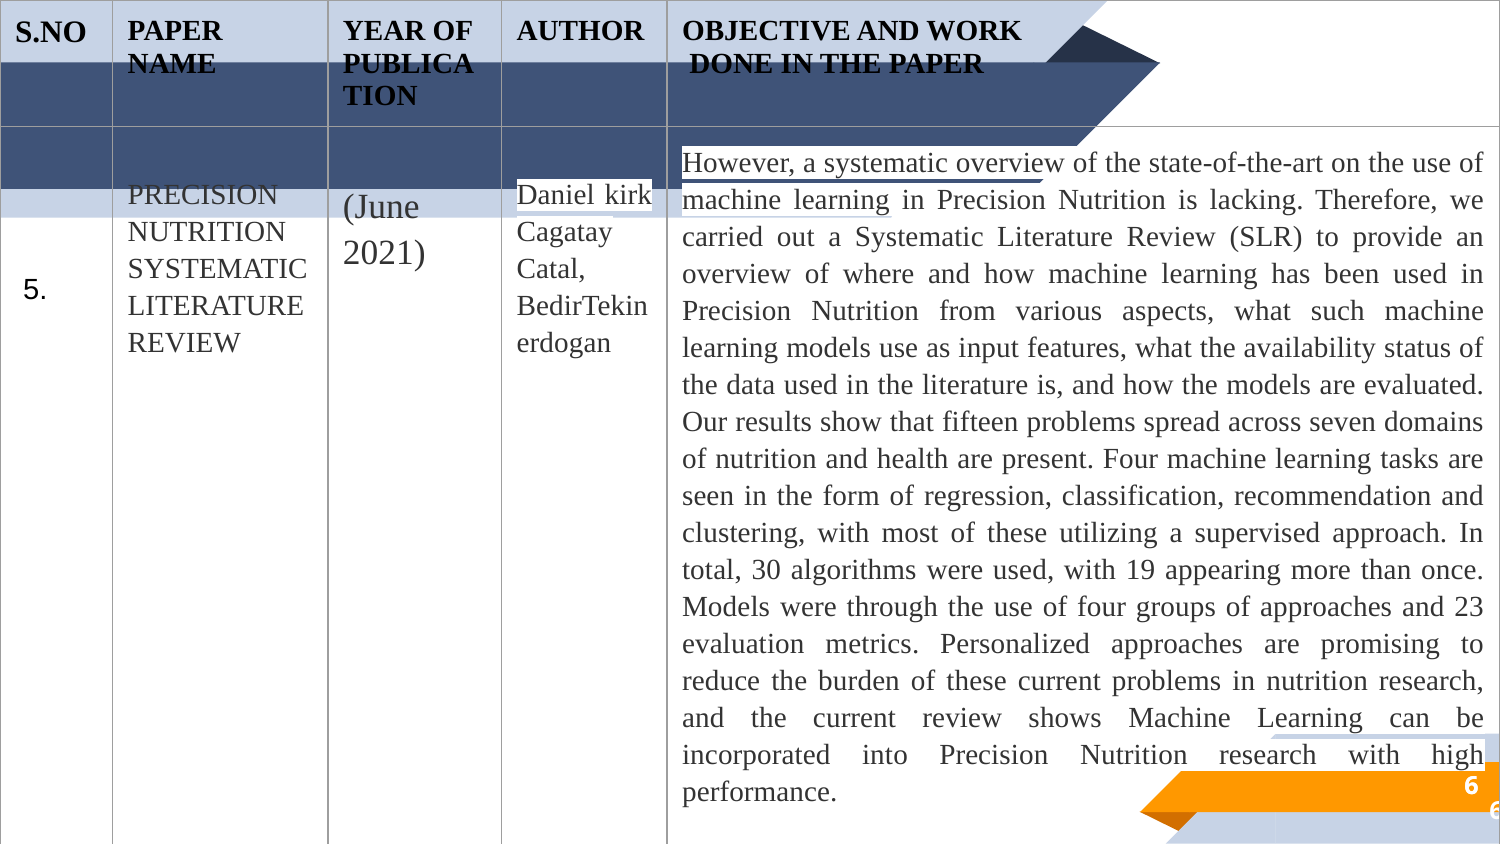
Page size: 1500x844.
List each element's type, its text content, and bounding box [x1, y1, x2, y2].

table_header AUTHOR [502, 1, 666, 126]
table_header OBJECTIVE AND WORK DONE IN THE PAPER [668, 1, 1499, 126]
table_cell Daniel kirk Cagatay Catal, BedirTekinerdogan [502, 127, 666, 844]
table_header YEAR OF PUBLICATION [329, 1, 501, 126]
table_cell 5. [1, 127, 112, 844]
table_header S.NO [1, 1, 112, 126]
table_cell PRECISION NUTRITION SYSTEMATIC LITERATURE REVIEW [113, 127, 327, 844]
table_cell However, a systematic overview of the state-of-the-art on the use of machine learning in Precision Nutrition is lacking. Therefore, we carried out a Systematic Literature Review (SLR) to provide an overview of where and how machine learning has been used in Precision Nutrition from various aspects, what such machine learning models use as input features, what the availability status of the data used in the literature is, and how the models are evaluated. Our results show that fifteen problems spread across seven domains of nutrition and health are present. Four machine learning tasks are seen in the form of regression, classification, recommendation and clustering, with most of these utilizing a supervised approach. In total, 30 algorithms were used, with 19 appearing more than once. Models were through the use of four groups of approaches and 23 evaluation metrics. Personalized approaches are promising to reduce the burden of these current problems in nutrition research, and the current review shows Machine Learning can be incorporated into Precision Nutrition research with high performance. [668, 127, 1499, 844]
table_cell (June 2021) [329, 127, 501, 844]
table_header PAPER NAME [113, 1, 327, 126]
